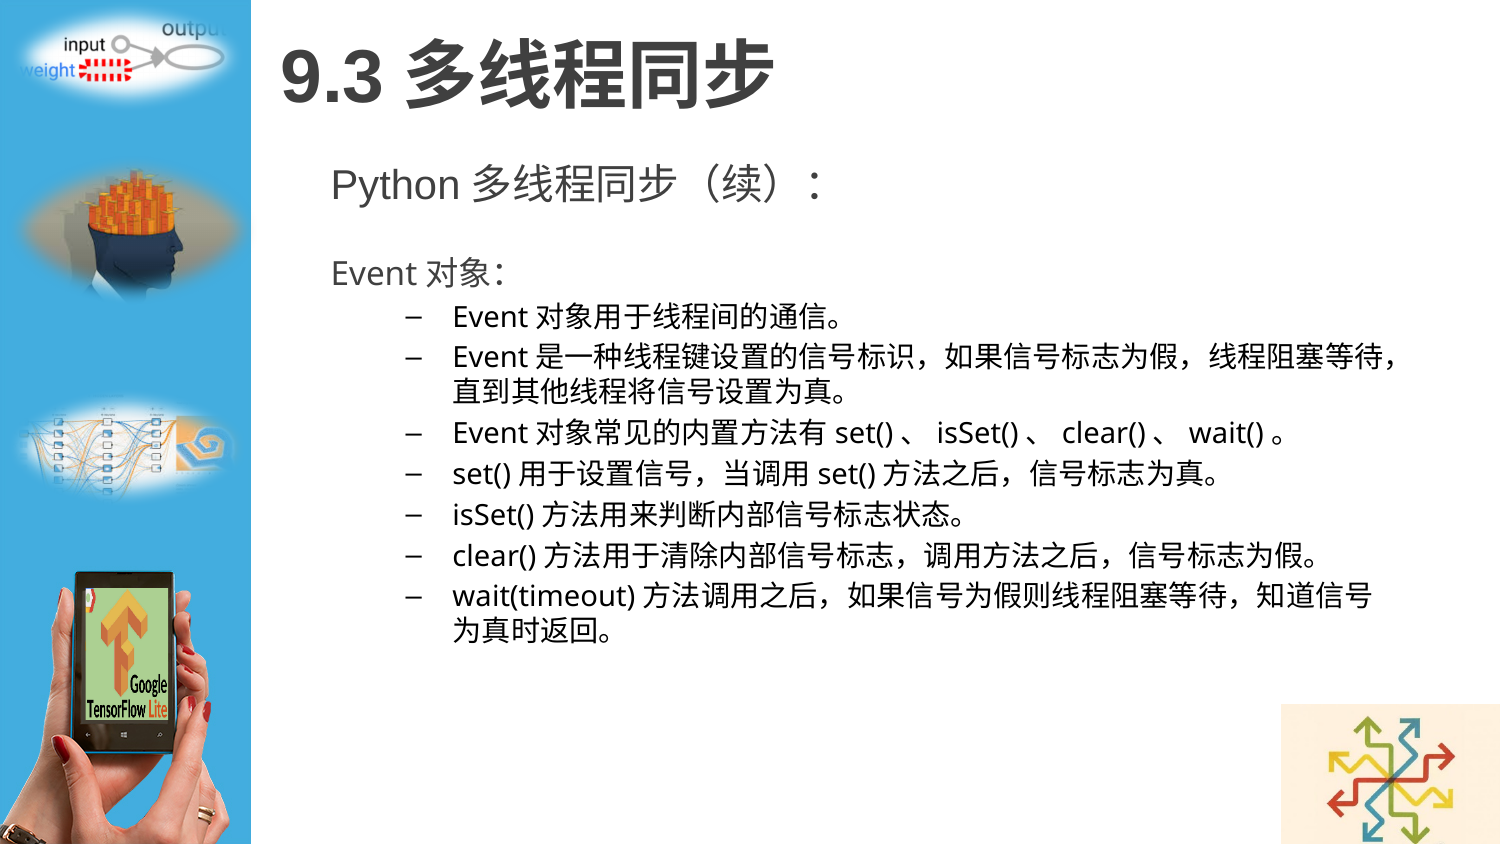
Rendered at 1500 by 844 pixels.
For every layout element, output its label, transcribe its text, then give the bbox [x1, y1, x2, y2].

title 9.3多线程同步 [265, 0, 1500, 146]
list Event对象： Event对象用于线程间的通信。 Event是一种线程键设置的信号标识，如果信号标志为假，线程阻塞等待，直到其他线程将信号设置为真。 Event对象常见的内置方法有set()、isSet()、clear()、wait()。 set()用于设置信号，当调用set()方法之后，信号标志为真。 isSet()方法用来判断内部信号标志状态。 clear()方法用于清除内部信号标志，调用方法之后，信号标志为假。 wait(timeout)方法调用之后，如果信号为假则线程阻塞等待，知道信号为真时返回。 [265, 244, 1400, 737]
picture [0, 0, 1500, 844]
list Python多线程同步（续）： [315, 145, 1450, 221]
